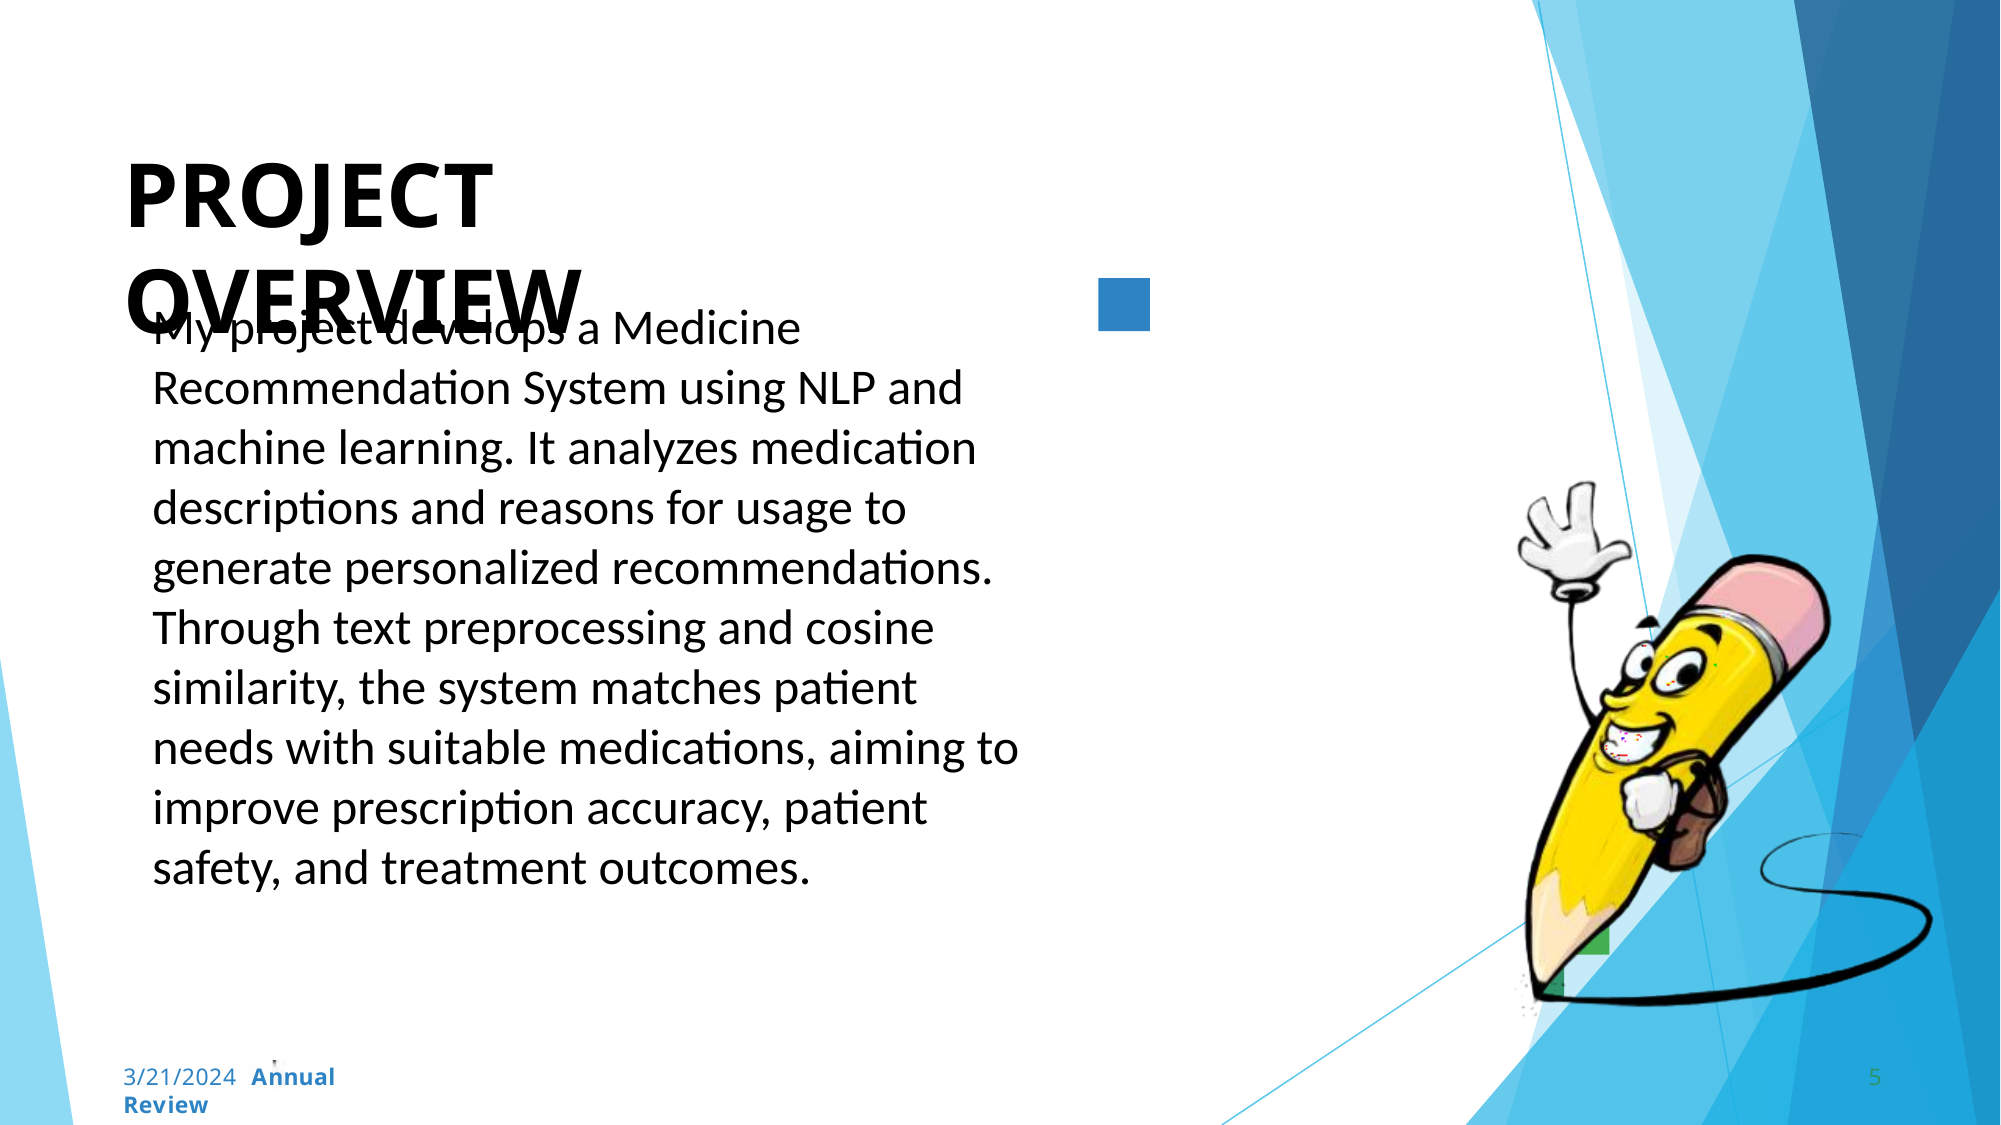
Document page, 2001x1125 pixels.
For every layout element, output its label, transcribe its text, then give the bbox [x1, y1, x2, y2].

slide_number 5 [1862, 1068, 1888, 1125]
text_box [1420, 434, 2000, 1060]
text_box My project develops a Medicine Recommendation System using NLP and machine learning. It analyzes medication descriptions and reasons for usage to generate personalized recommendations. Through text preprocessing and cosine similarity, the system matches patient needs with suitable medications, aiming to improve prescription accuracy, patient safety, and treatment outcomes. [137, 287, 1063, 903]
picture [110, 1060, 463, 1094]
text_box [1098, 278, 1150, 332]
title PROJECT OVERVIEW [121, 136, 985, 352]
text_box 3/21/2024 Annual Review [121, 1103, 417, 1118]
